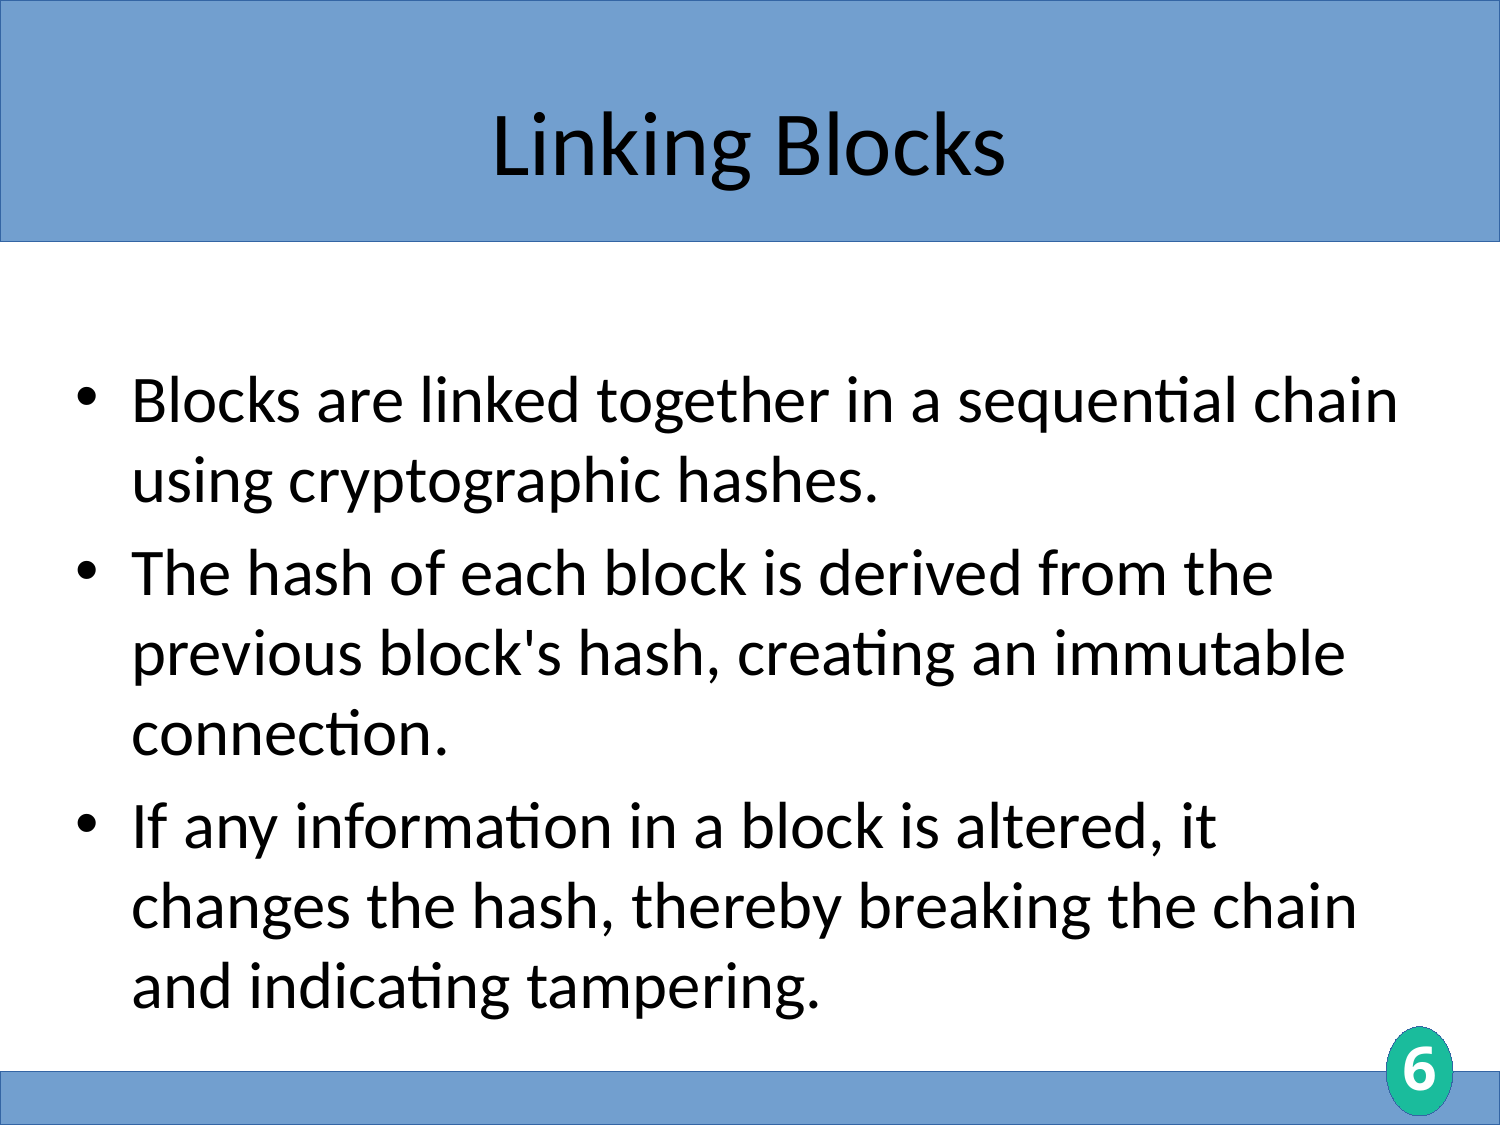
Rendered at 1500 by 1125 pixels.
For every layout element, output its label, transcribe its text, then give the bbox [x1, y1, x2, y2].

title Linking Blocks [75, 45, 1425, 233]
list Blocks are linked together in a sequential chain using cryptographic hashes. The hash of each block is derived from the previous block's hash, creating an immutable connection. If any information in a block is altered, it changes the hash, thereby breaking the chain and indicating tampering. [75, 262, 1425, 1005]
